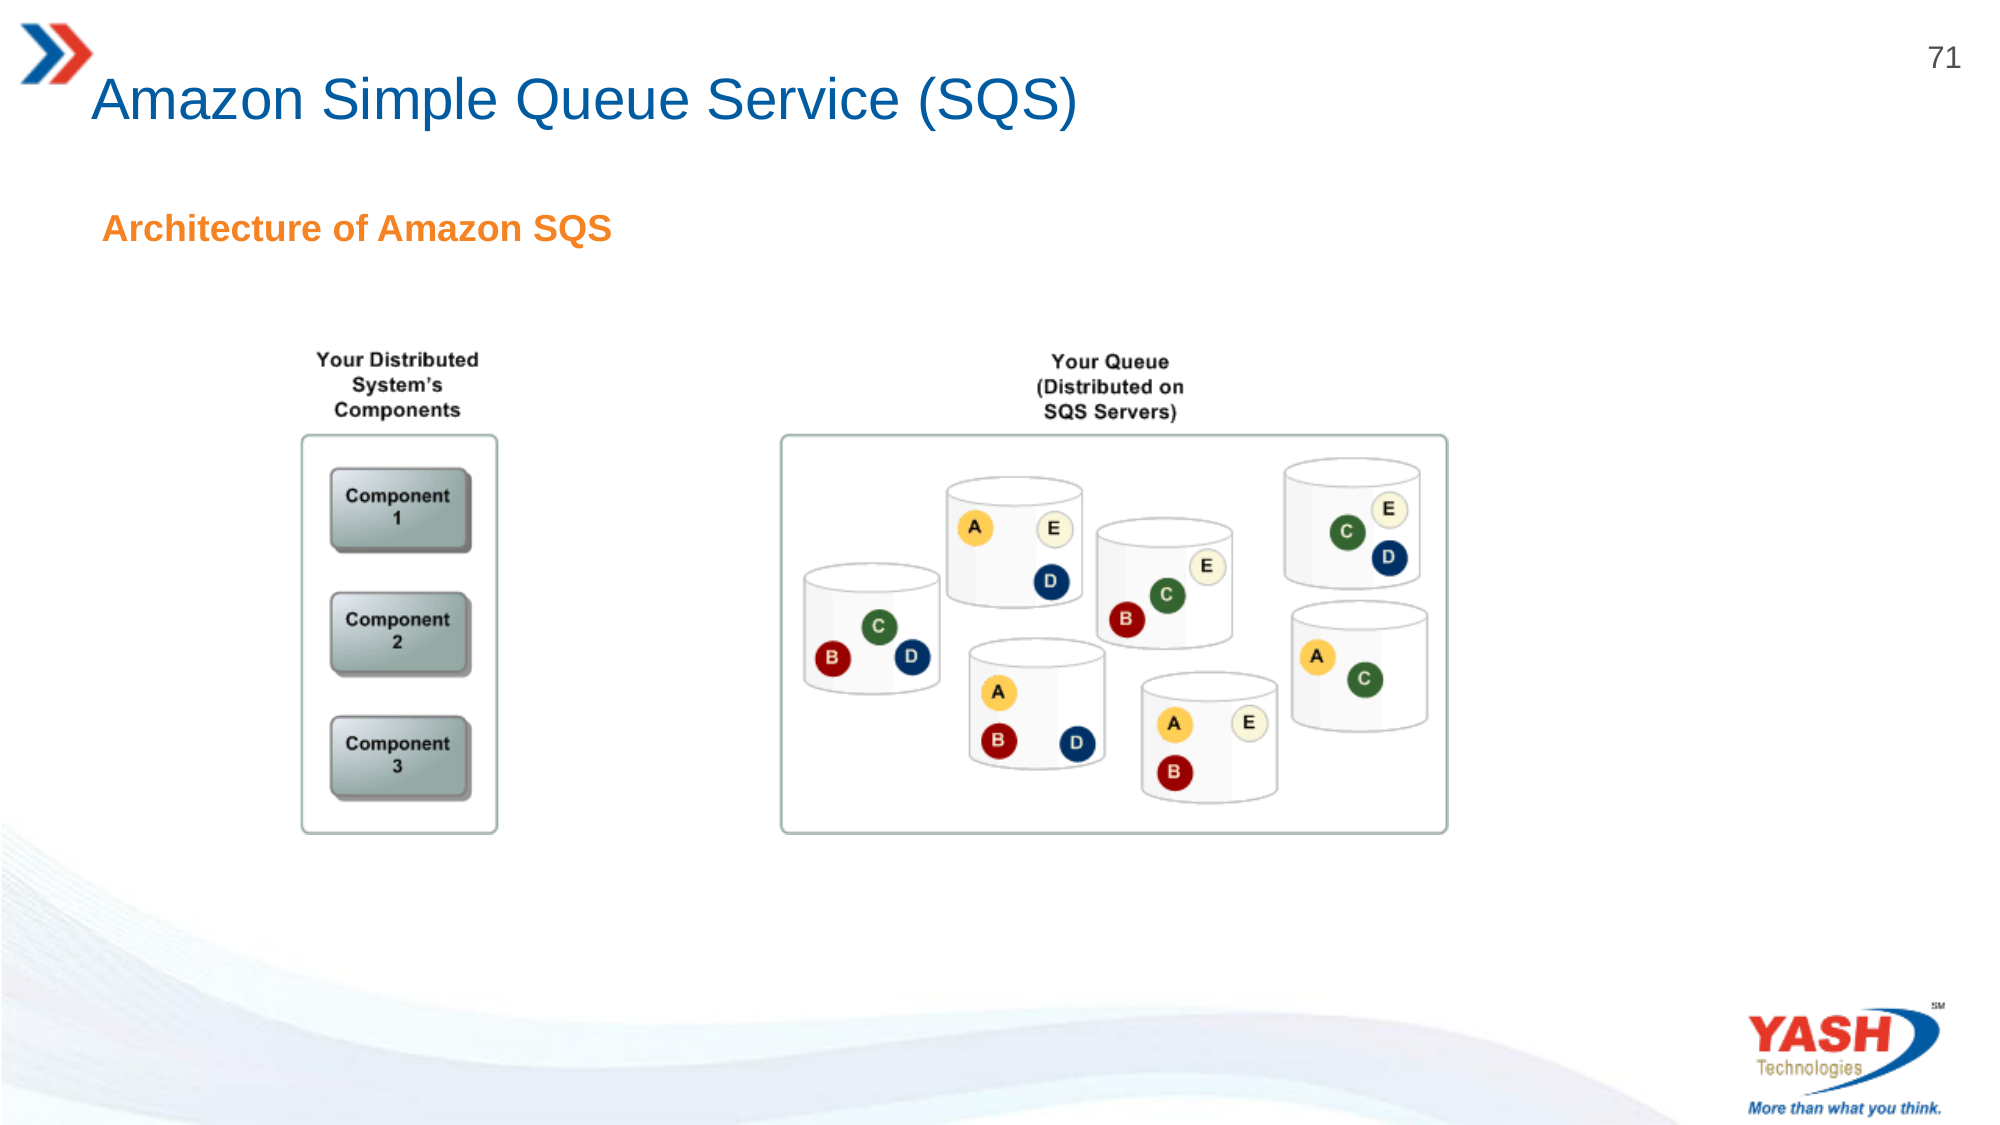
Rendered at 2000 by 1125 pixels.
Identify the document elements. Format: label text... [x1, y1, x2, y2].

text_box Architecture of Amazon SQS [86, 196, 1830, 302]
picture [1, 93, 2000, 1125]
title Amazon Simple Queue Service (SQS) [76, 44, 1710, 148]
picture [17, 22, 94, 85]
